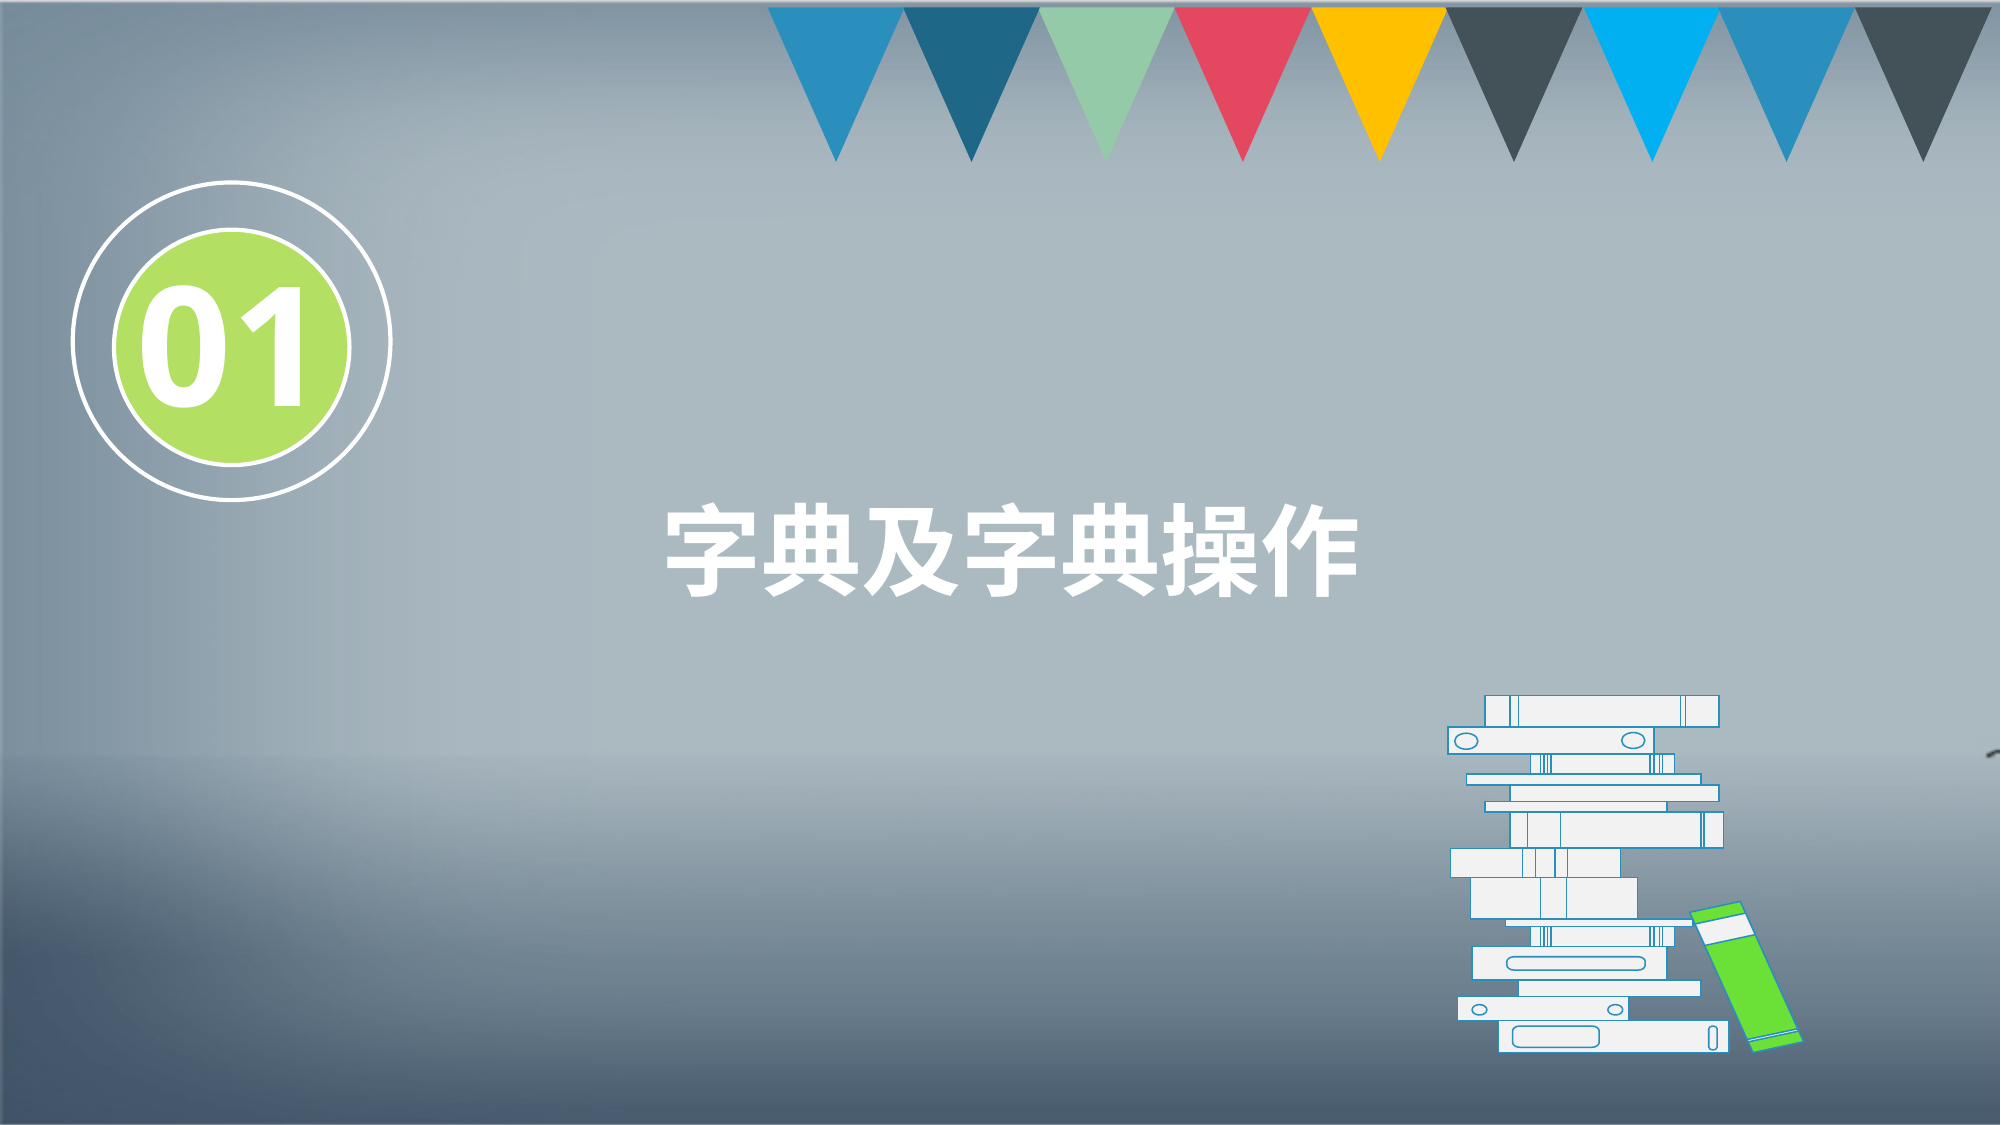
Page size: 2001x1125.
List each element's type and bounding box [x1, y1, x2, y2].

text_box [1447, 695, 1804, 1053]
text_box [72, 182, 391, 501]
picture [0, 0, 2000, 1125]
text_box [1302, 0, 1458, 697]
